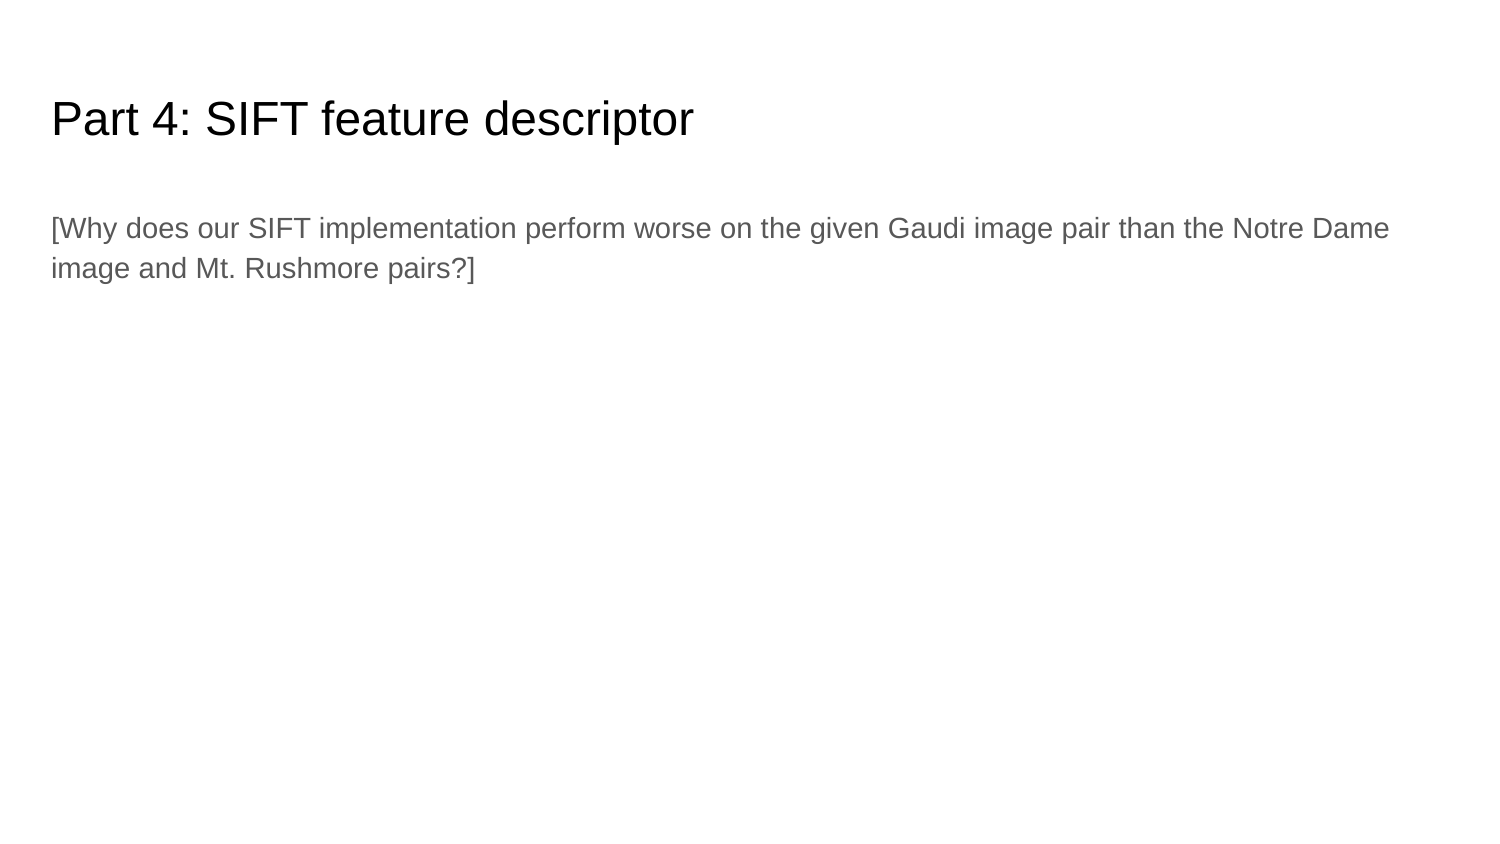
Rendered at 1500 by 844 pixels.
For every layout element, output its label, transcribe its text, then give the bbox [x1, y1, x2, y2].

title Part 4: SIFT feature descriptor [51, 72, 1449, 167]
list [Why does our SIFT implementation perform worse on the given Gaudi image pair than the Notre Dame image and Mt. Rushmore pairs?] [51, 189, 1449, 750]
